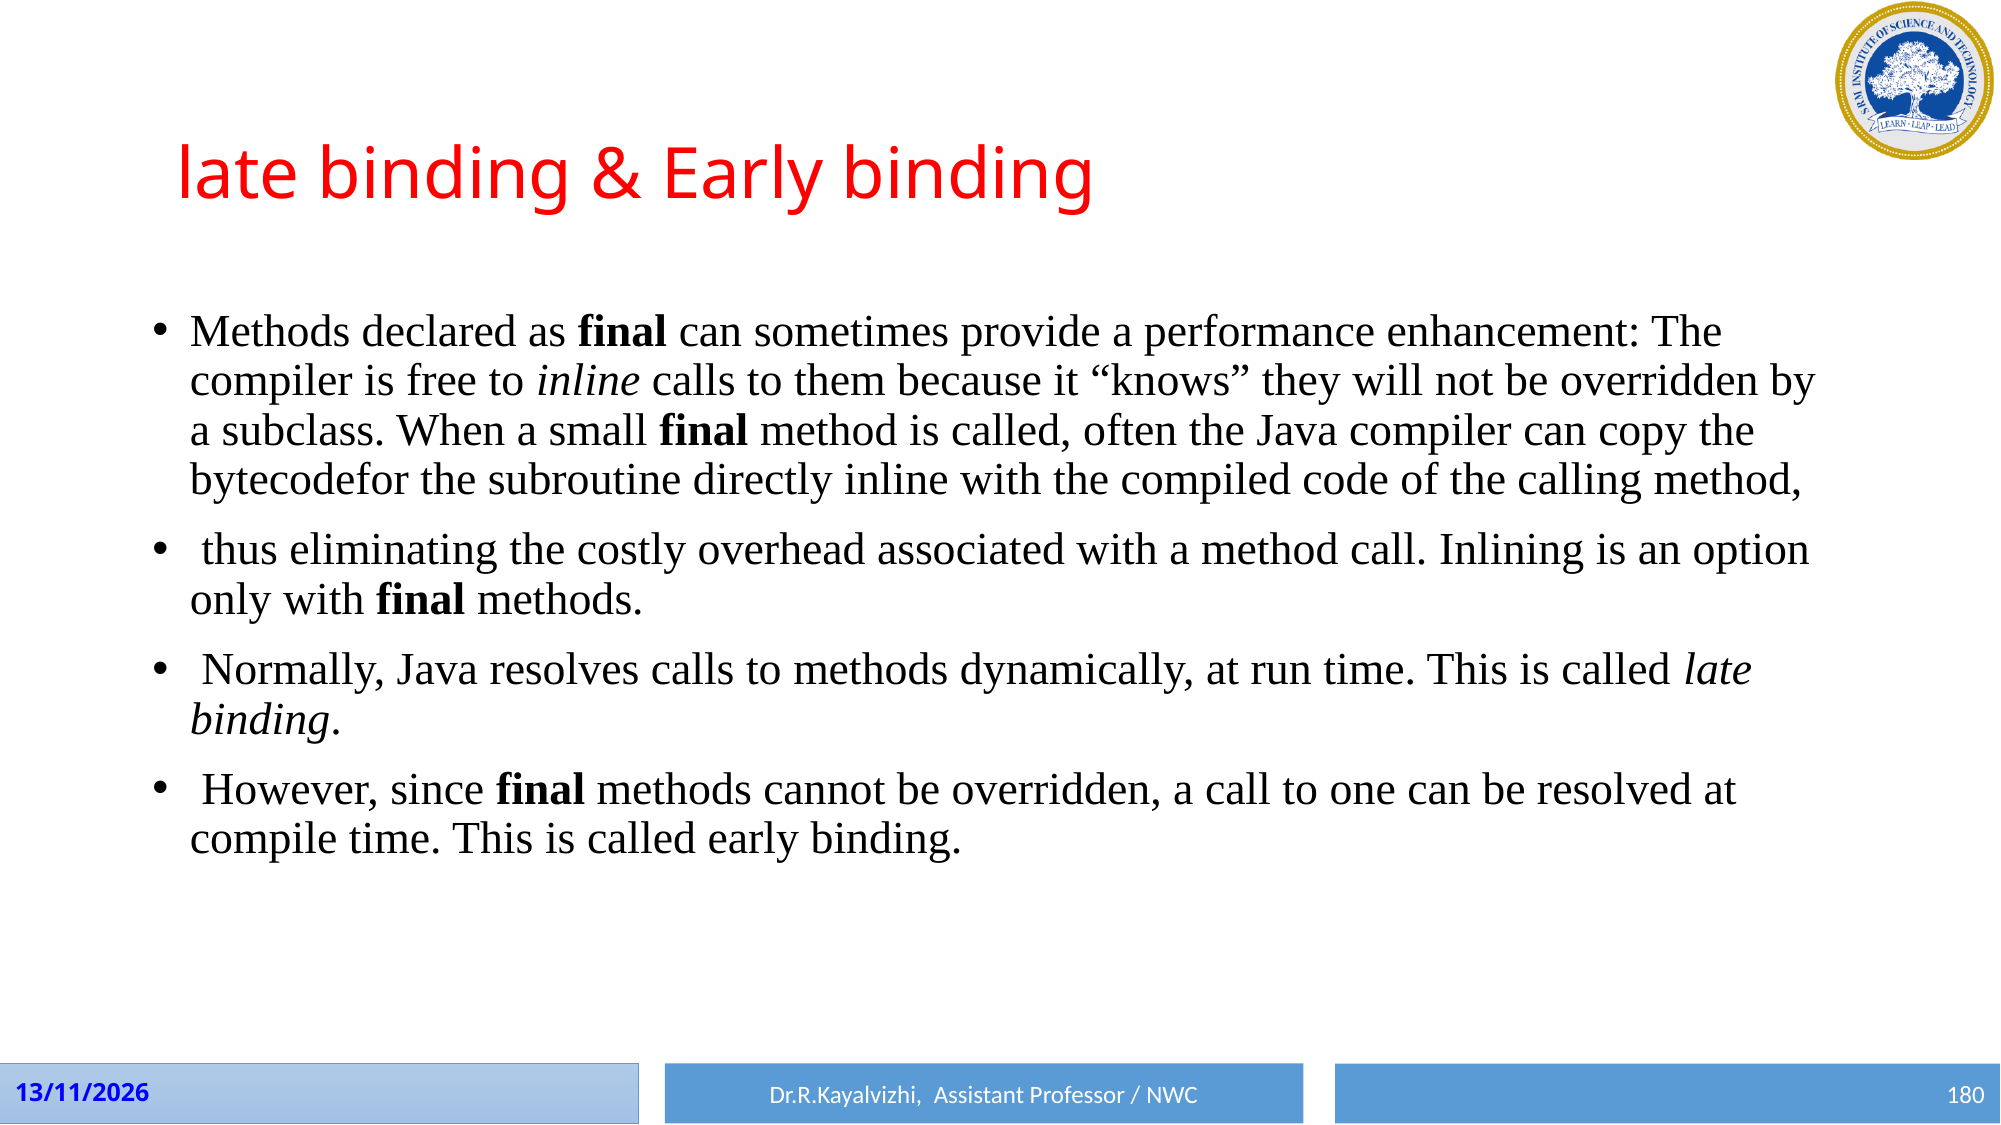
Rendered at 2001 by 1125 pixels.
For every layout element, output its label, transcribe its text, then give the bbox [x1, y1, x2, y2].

text_box Dr.R.Kayalvizhi, Assistant Professor / NWC [664, 1063, 1304, 1124]
slide_number 180 [1335, 1063, 2000, 1124]
list Methods declared as final can sometimes provide a performance enhancement: The compiler is free to inline calls to them because it “knows” they will not be overridden by a subclass. When a small final method is called, often the Java compiler can copy the bytecodefor the subroutine directly inline with the compiled code of the calling method, thus eliminating the costly overhead associated with a method call. Inlining is an option only with final methods. Normally, Java resolves calls to methods dynamically, at run time. This is called late binding. However, since final methods cannot be overridden, a call to one can be resolved at compile time. This is called early binding. [137, 299, 1863, 1014]
title late binding & Early binding [137, 59, 1863, 278]
picture [1835, 1, 1994, 160]
text_box 01-08-2023 [0, 1063, 639, 1124]
